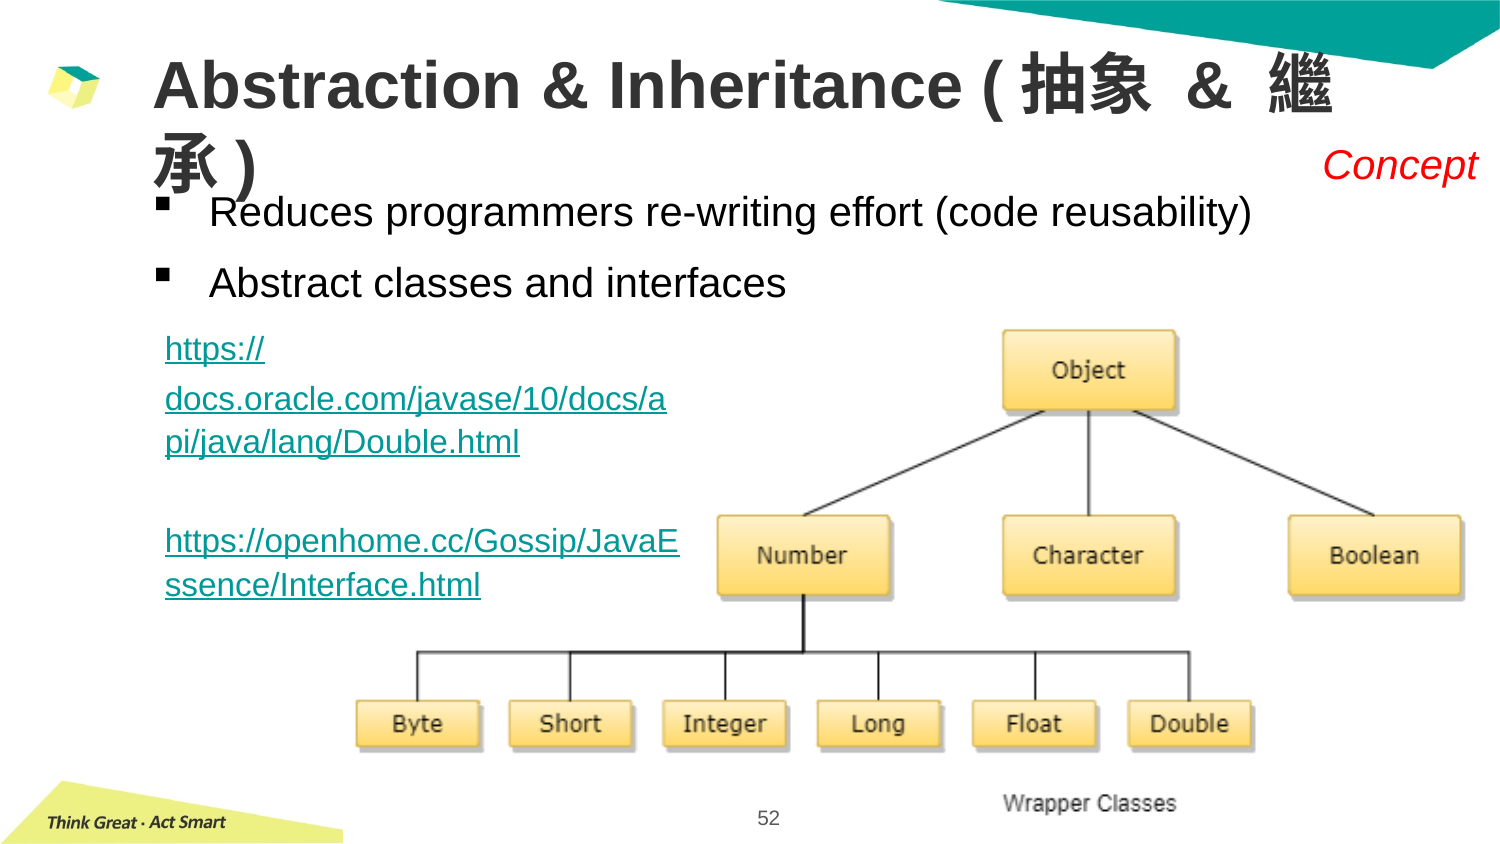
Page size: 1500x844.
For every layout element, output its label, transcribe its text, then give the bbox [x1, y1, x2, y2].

text_box Concept [1307, 130, 1494, 195]
text_box https://docs.oracle.com/javase/10/docs/api/java/lang/Double.html https://openhome.cc/Gossip/JavaEssence/Interface.html [150, 309, 341, 524]
list Reduces programmers re-writing effort (code reusability) Abstract classes and interfaces [137, 165, 1488, 722]
title Abstraction & Inheritance (抽象 & 繼承) [137, 34, 1438, 131]
picture [0, 0, 1500, 844]
